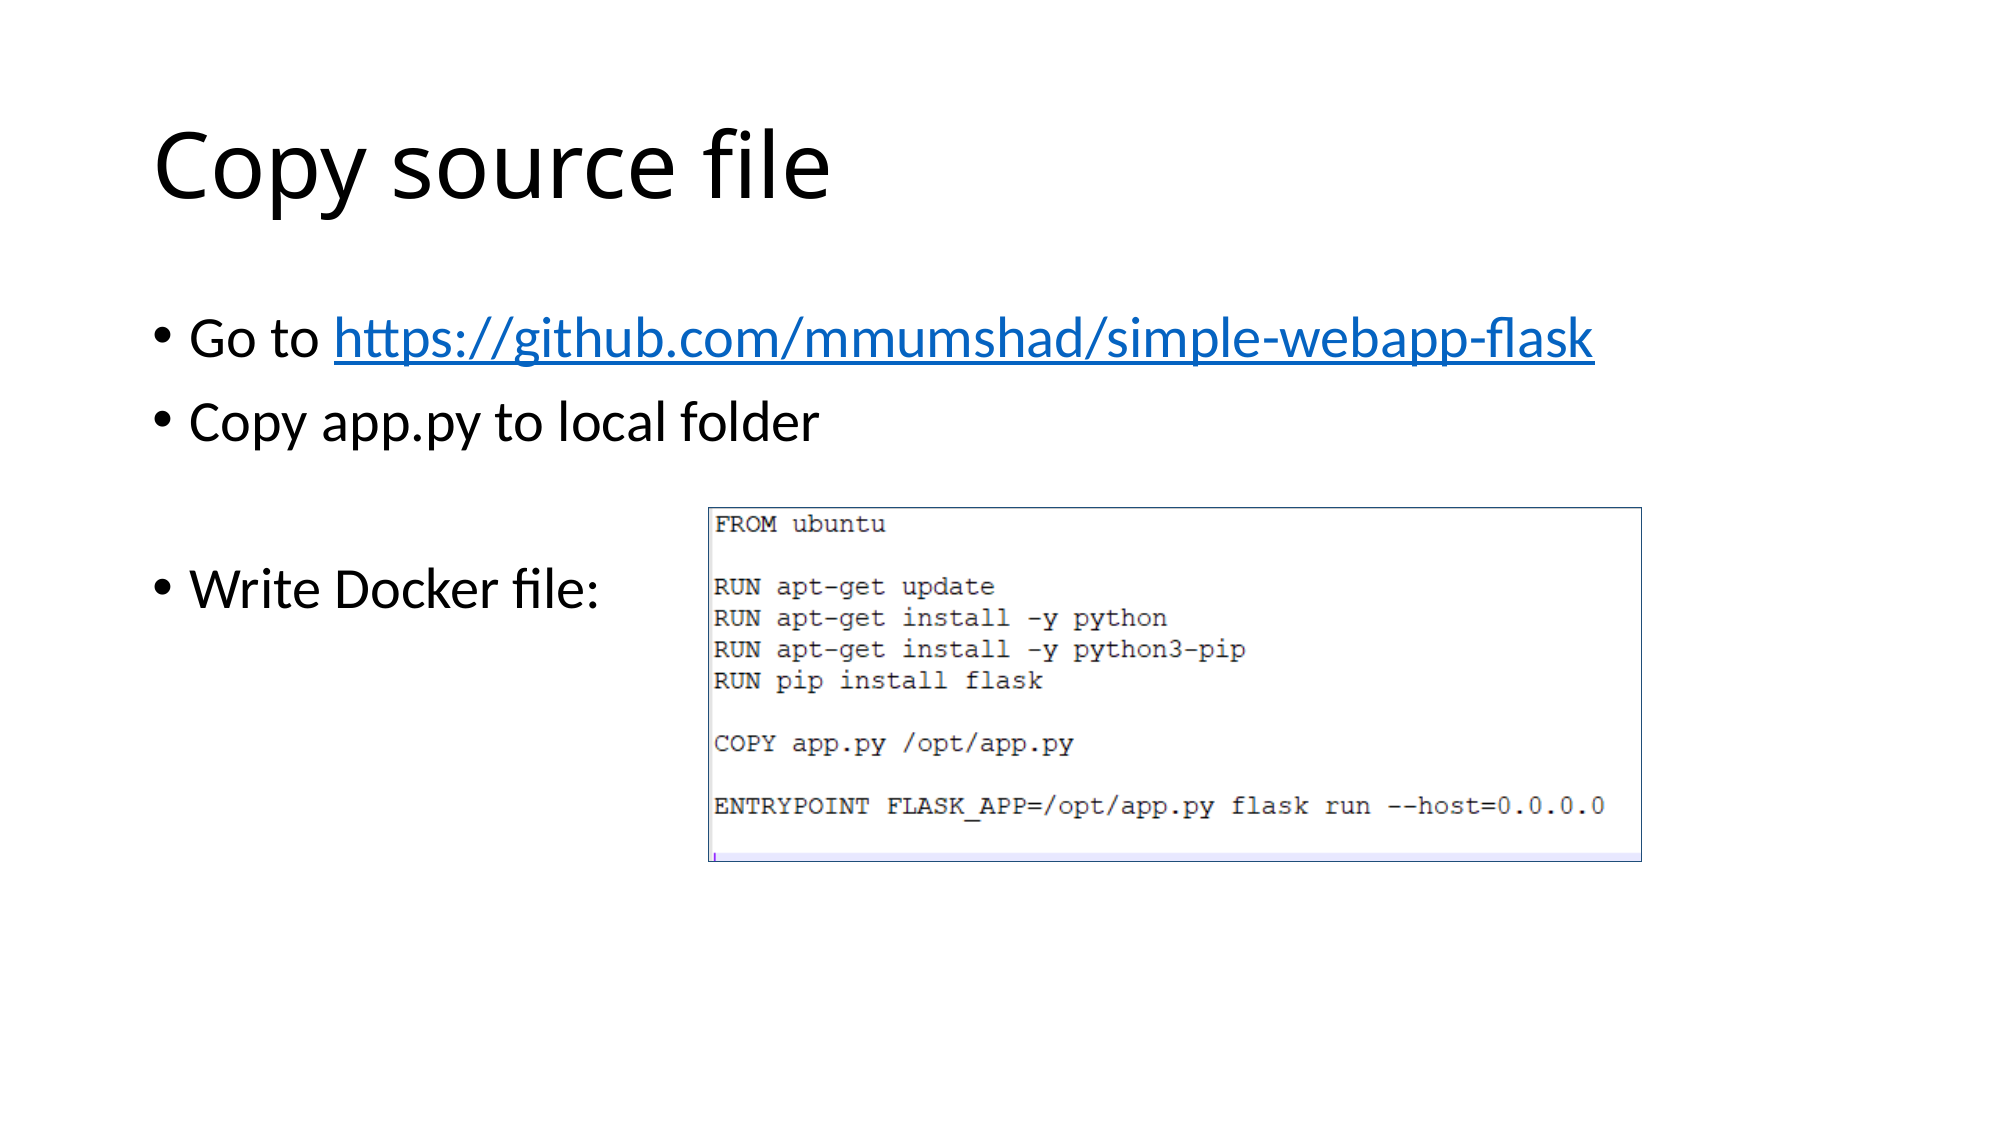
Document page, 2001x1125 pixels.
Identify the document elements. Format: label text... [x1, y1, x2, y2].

picture [708, 507, 1642, 861]
title Copy source file [137, 59, 1863, 278]
list Go to https://github.com/mmumshad/simple-webapp-flask Copy app.py to local folder Write Docker file: [137, 299, 1863, 1014]
